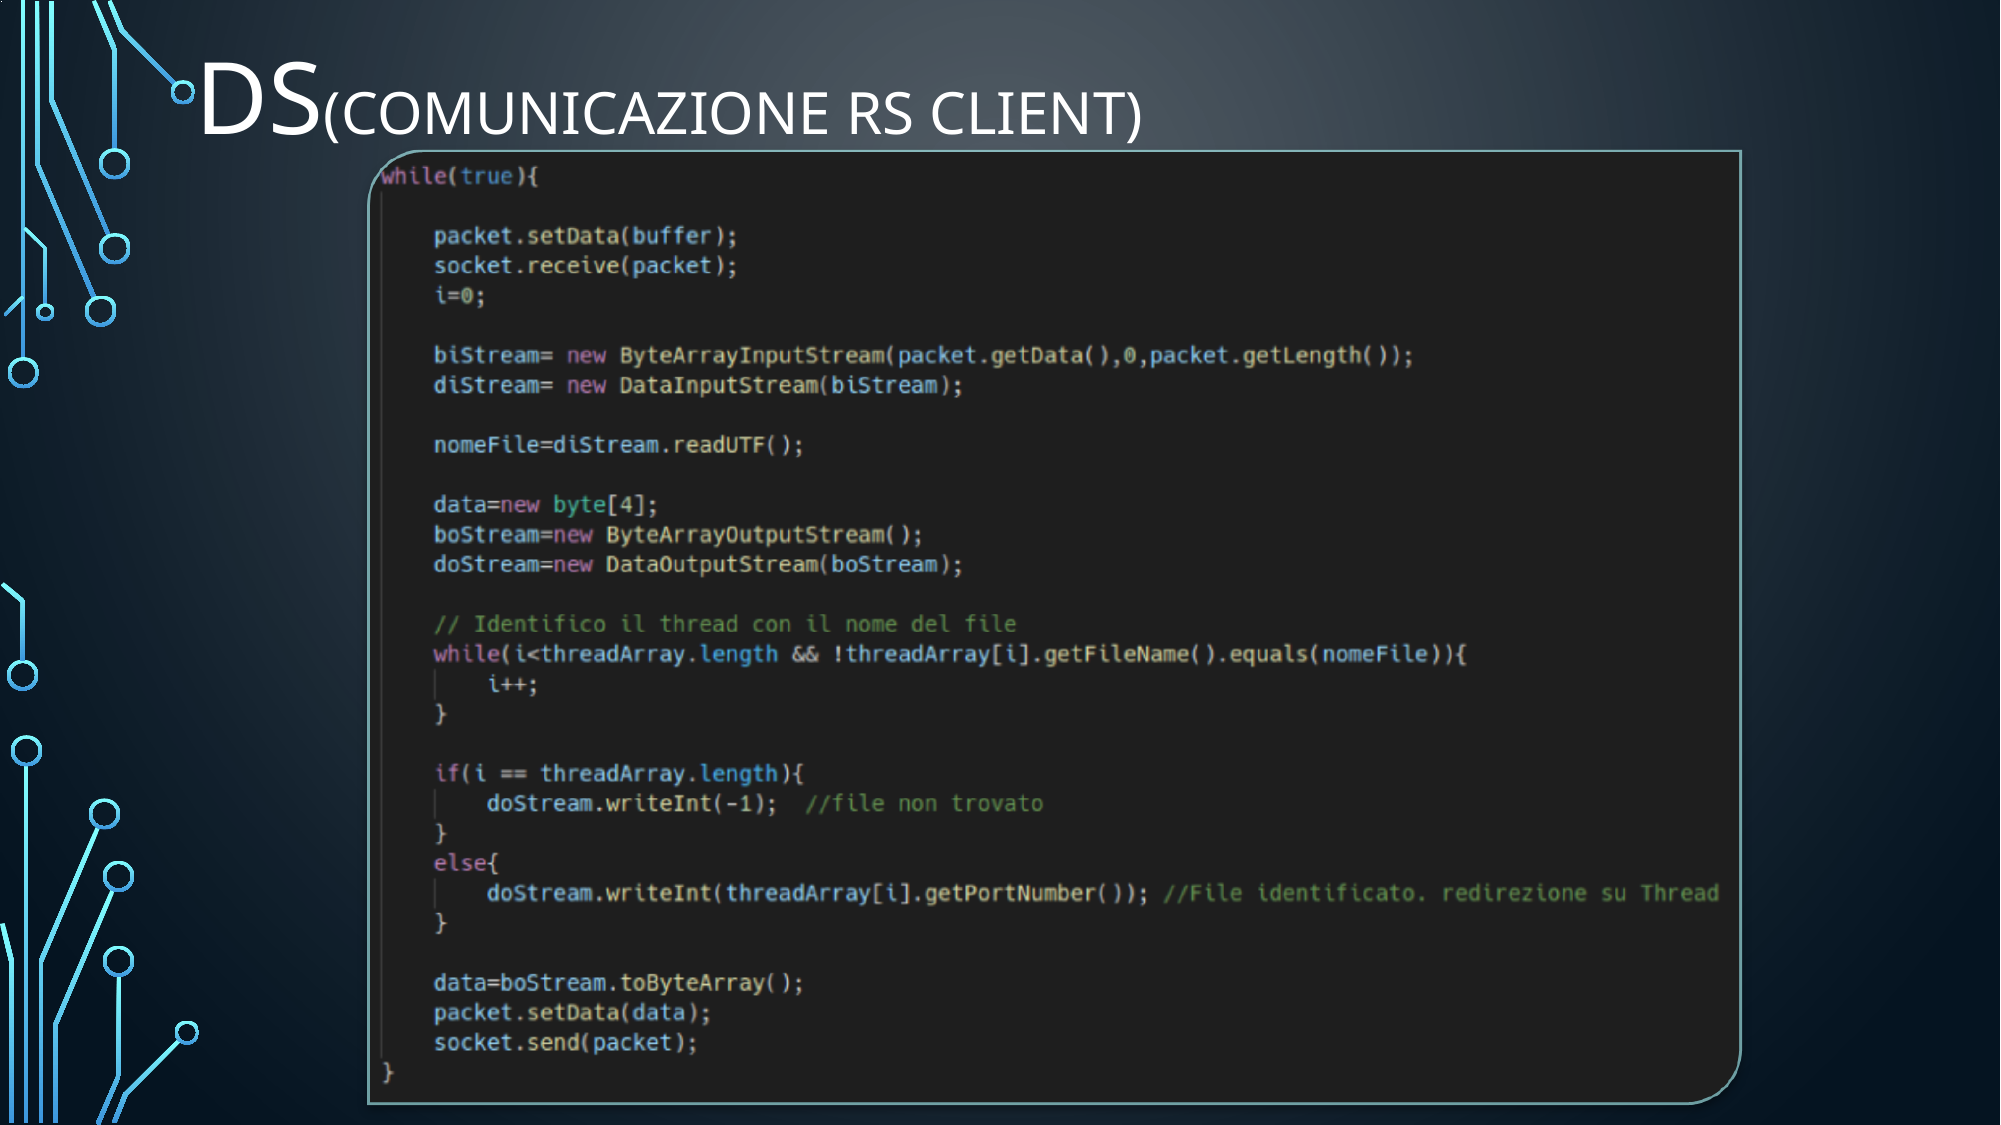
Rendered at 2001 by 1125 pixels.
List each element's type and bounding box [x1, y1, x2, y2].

text_box [0, 0, 201, 1125]
picture [201, 0, 2000, 1125]
